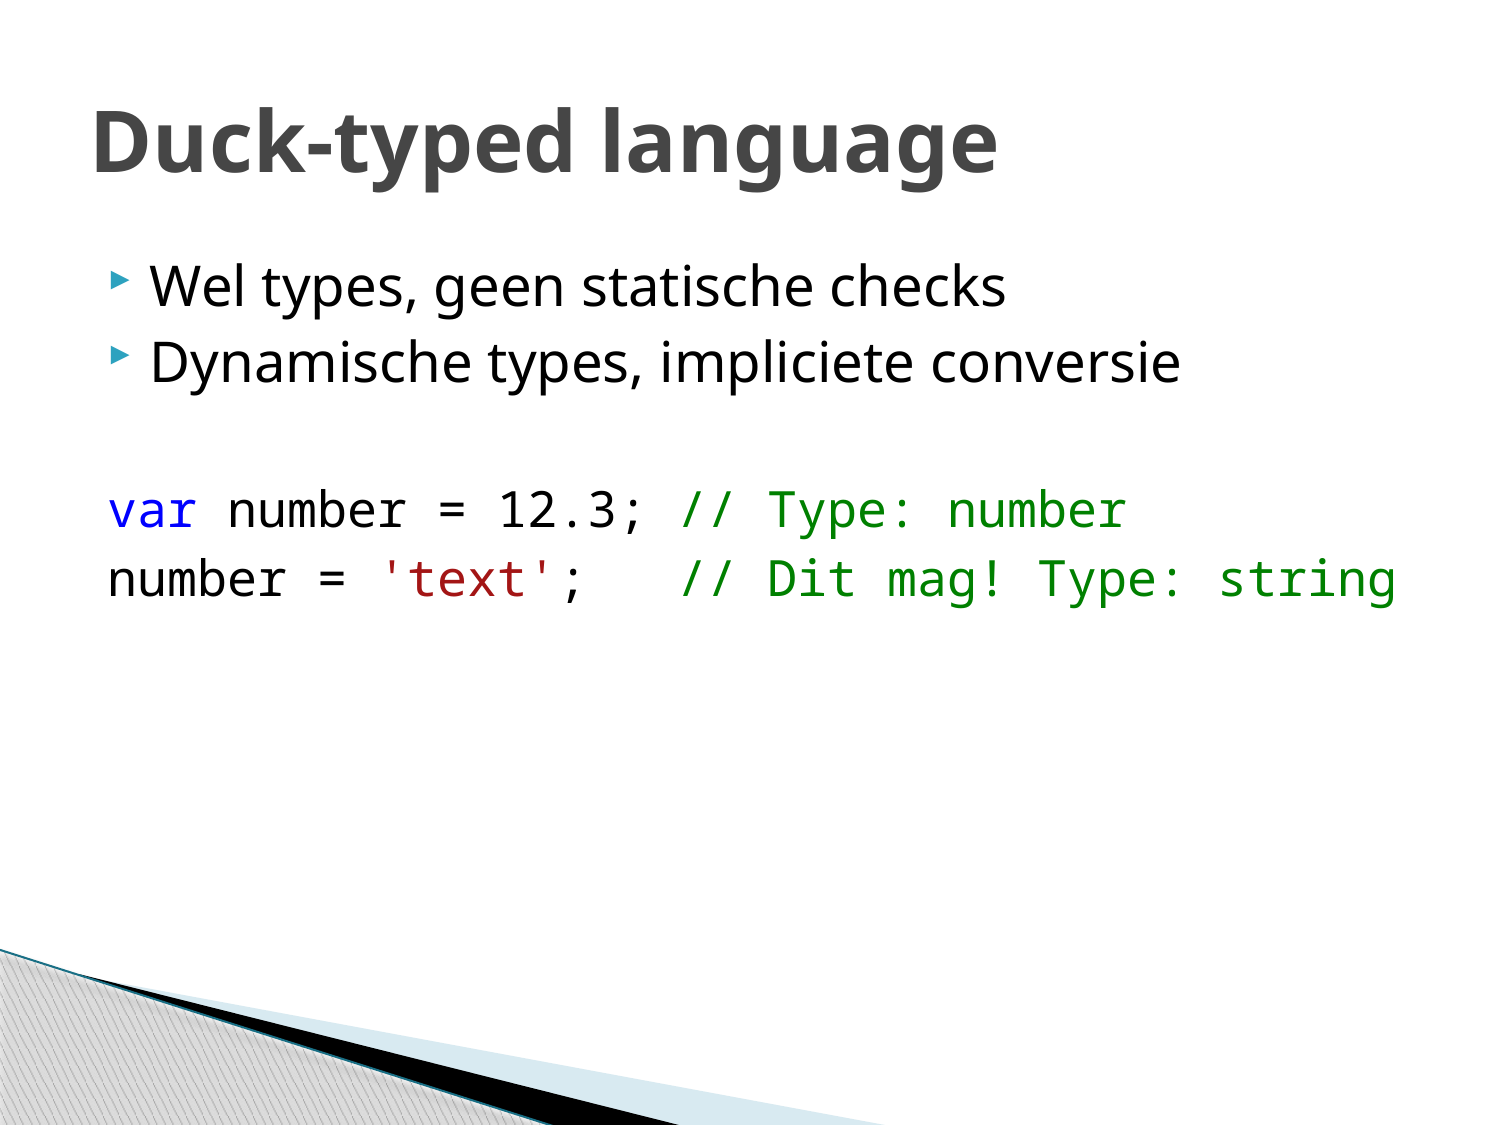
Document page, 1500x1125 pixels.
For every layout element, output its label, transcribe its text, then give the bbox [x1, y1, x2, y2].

list Wel types, geen statische checks Dynamische types, impliciete conversie var number = 12.3; // Type: number number = 'text'; // Dit mag! Type: string [75, 243, 1425, 986]
title Duck-typed language [75, 45, 1425, 233]
